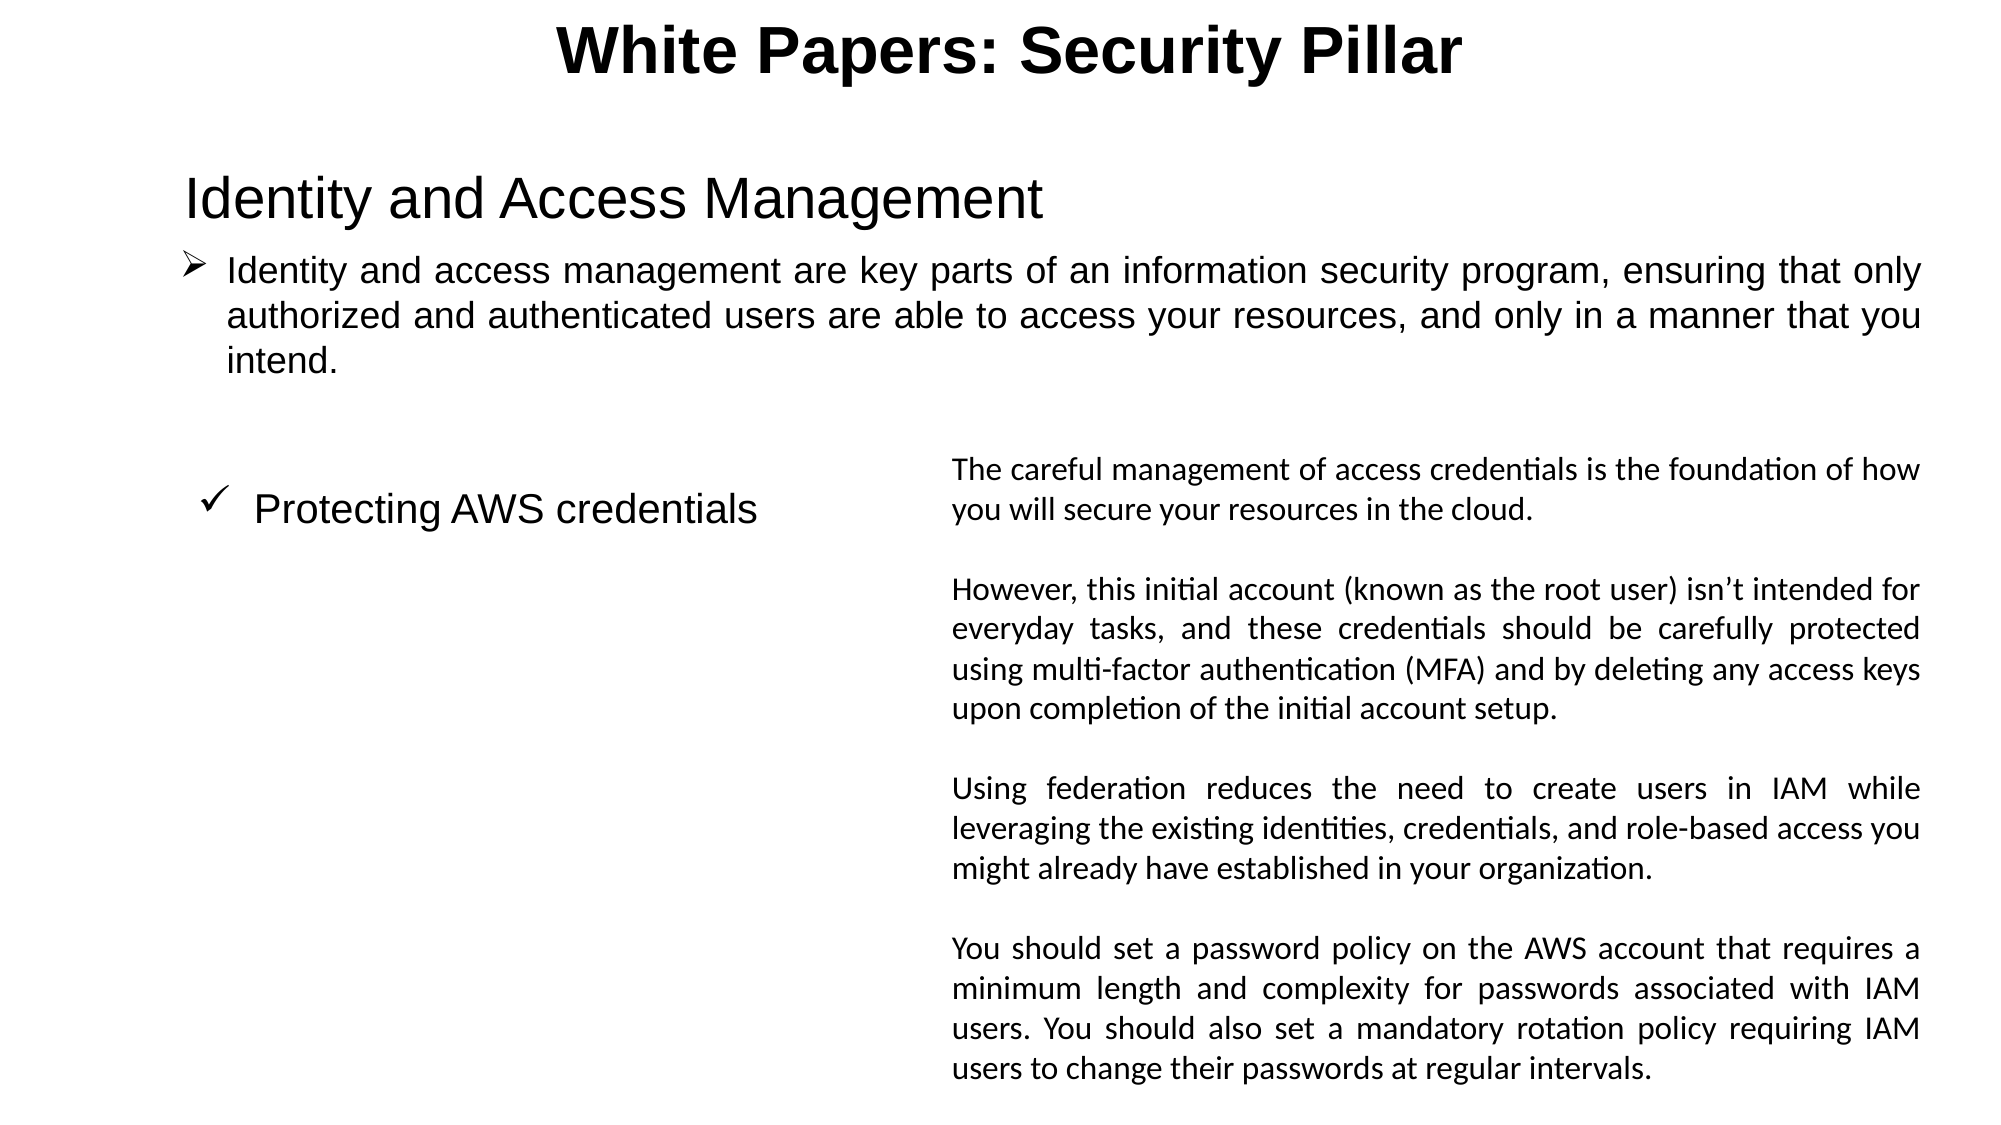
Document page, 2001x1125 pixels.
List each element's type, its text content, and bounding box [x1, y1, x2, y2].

text_box Protecting AWS credentials [183, 474, 937, 690]
text_box Identity and Access Management [169, 152, 1077, 238]
text_box Identity and access management are key parts of an information security program, ensuring that only authorized and authenticated users are able to access your resources, and only in a manner that you intend. [165, 238, 1938, 389]
text_box The careful management of access credentials is the foundation of how you will secure your resources in the cloud. However, this initial account (known as the root user) isn’t intended for everyday tasks, and these credentials should be carefully protected using multi-factor authentication (MFA) and by deleting any access keys upon completion of the initial account setup. Using federation reduces the need to create users in IAM while leveraging the existing identities, credentials, and role-based access you might already have established in your organization. You should set a password policy on the AWS account that requires a minimum length and complexity for passwords associated with IAM users. You should also set a mandatory rotation policy requiring IAM users to change their passwords at regular intervals. [937, 439, 1938, 1094]
text_box White Papers: Security Pillar [542, 0, 1503, 95]
